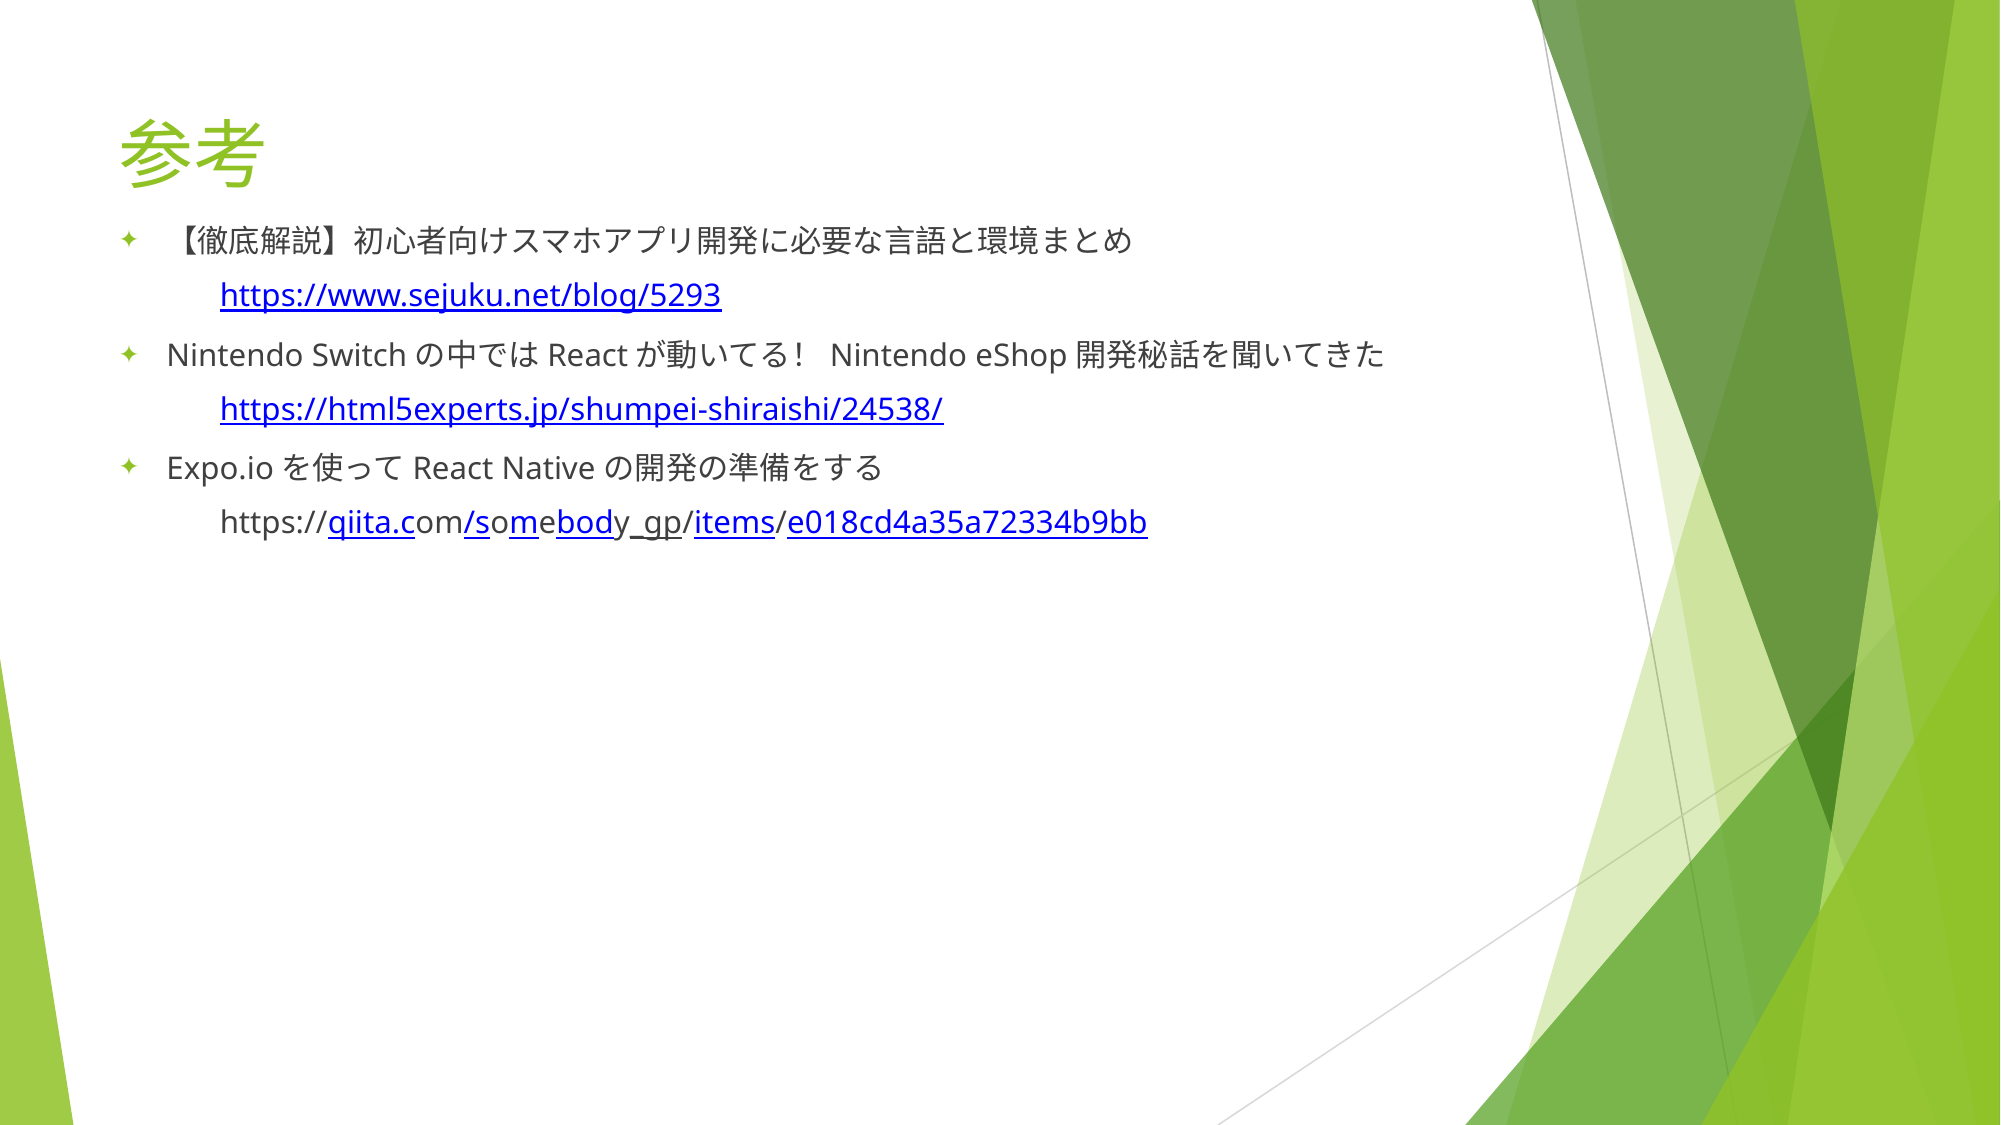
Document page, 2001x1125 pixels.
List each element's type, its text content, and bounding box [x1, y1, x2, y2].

title 参考 [110, 99, 1522, 213]
list 【徹底解説】初心者向けスマホアプリ開発に必要な言語と環境まとめ https://www.sejuku.net/blog/5293 Nintendo Switchの中ではReactが動いてる！Nintendo eShop開発秘話を聞いてきた https://html5experts.jp/shumpei-shiraishi/24538/ Expo.ioを使ってReact Nativeの開発の準備をする https://qiita.com/somebody_gp/items/e018cd4a35a72334b9bb [110, 213, 1522, 992]
